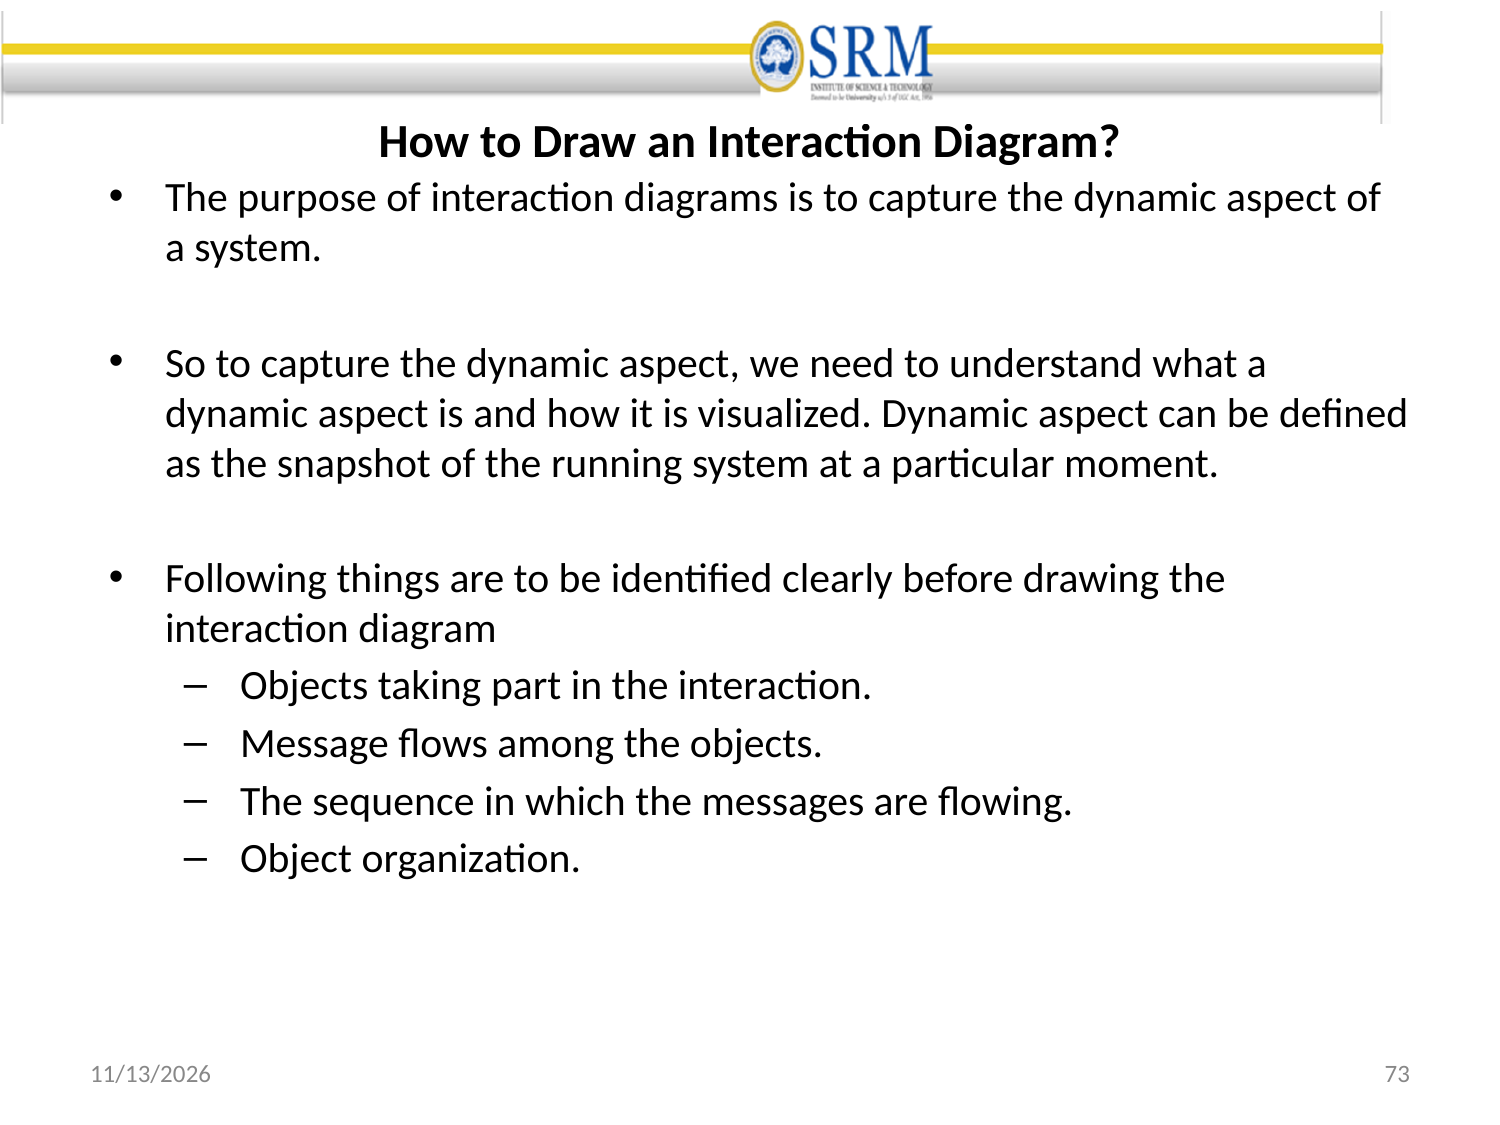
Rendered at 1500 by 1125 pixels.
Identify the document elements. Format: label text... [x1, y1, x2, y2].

title How to Draw an Interaction Diagram? [75, 45, 1425, 162]
picture [0, 11, 1391, 124]
list The purpose of interaction diagrams is to capture the dynamic aspect of a system. So to capture the dynamic aspect, we need to understand what a dynamic aspect is and how it is visualized. Dynamic aspect can be defined as the snapshot of the running system at a particular moment. Following things are to be identified clearly before drawing the interaction diagram Objects taking part in the interaction. Message flows among the objects. The sequence in which the messages are flowing. Object organization. [75, 162, 1425, 1075]
slide_number 73 [1074, 1042, 1425, 1103]
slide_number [75, 1042, 425, 1103]
